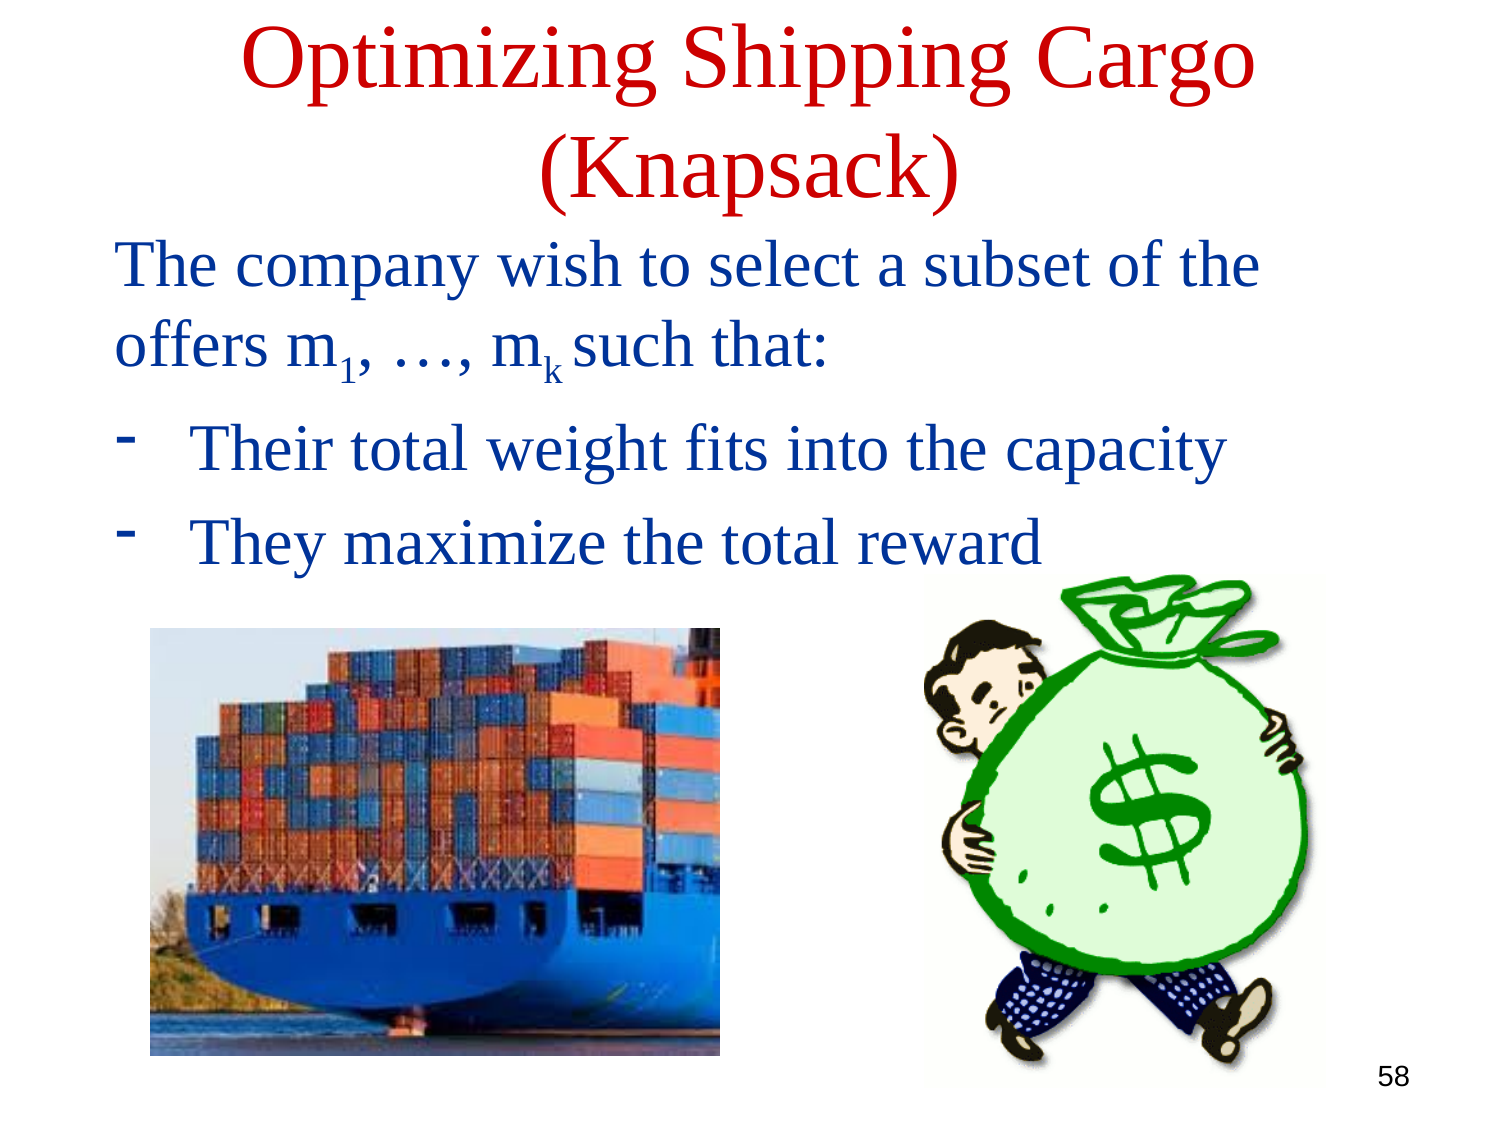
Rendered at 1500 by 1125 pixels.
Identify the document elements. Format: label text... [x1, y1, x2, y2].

text_box 58 [1329, 1050, 1425, 1088]
text_box Optimizing Shipping Cargo (Knapsack) [74, 12, 1425, 200]
picture [149, 628, 720, 1056]
text_box The company wish to select a subset of the offers m1, …, mk such that: Their total weight fits into the capacity They maximize the total reward [99, 212, 1413, 1075]
picture [924, 574, 1326, 1088]
